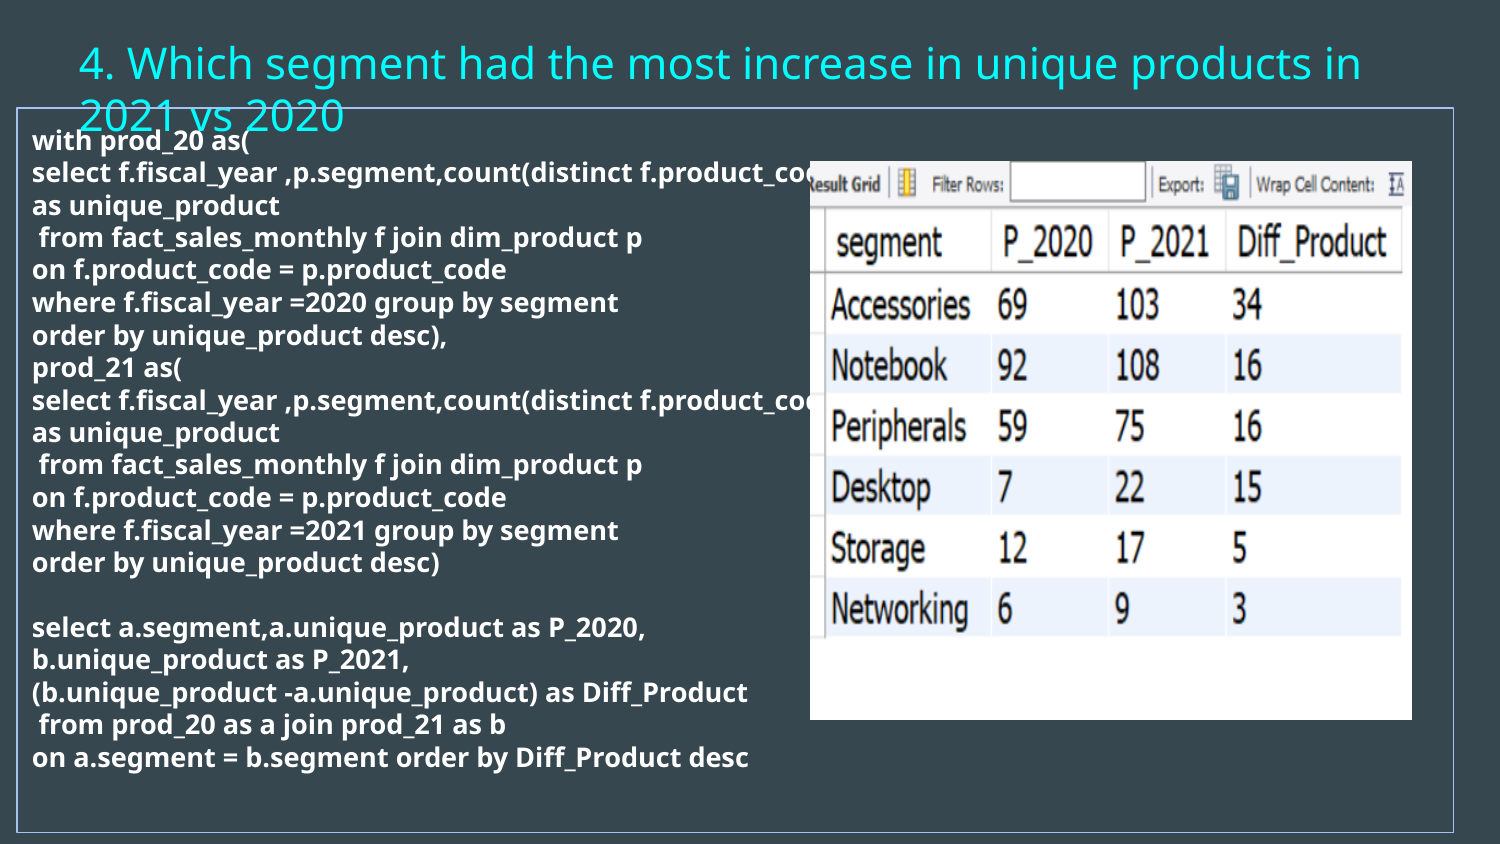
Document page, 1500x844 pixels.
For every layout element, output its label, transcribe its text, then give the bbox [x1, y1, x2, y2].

text_box with prod_20 as( select f.fiscal_year ,p.segment,count(distinct f.product_code) as unique_product from fact_sales_monthly f join dim_product p on f.product_code = p.product_code where f.fiscal_year =2020 group by segment order by unique_product desc), prod_21 as( select f.fiscal_year ,p.segment,count(distinct f.product_code) as unique_product from fact_sales_monthly f join dim_product p on f.product_code = p.product_code where f.fiscal_year =2021 group by segment order by unique_product desc) select a.segment,a.unique_product as P_2020, b.unique_product as P_2021, (b.unique_product -a.unique_product) as Diff_Product from prod_20 as a join prod_21 as b on a.segment = b.segment order by Diff_Product desc [16, 108, 1454, 833]
picture [809, 161, 1412, 720]
title 4. Which segment had the most increase in unique products in 2021 vs 2020 [63, 20, 1437, 108]
